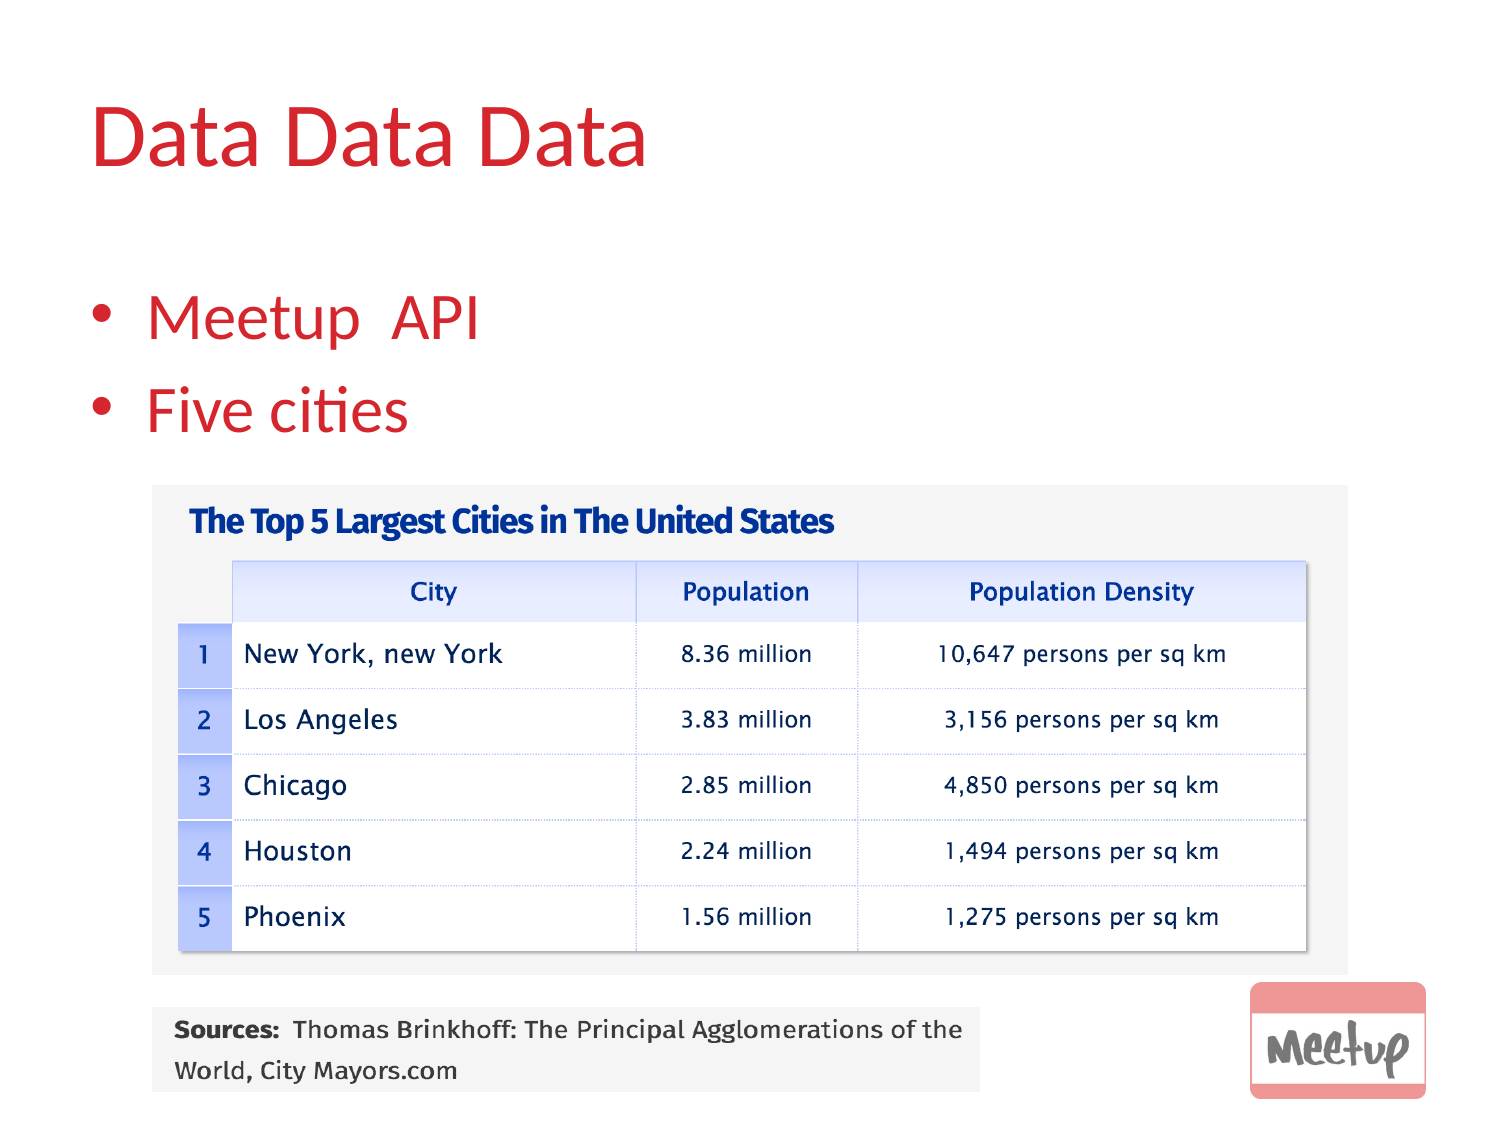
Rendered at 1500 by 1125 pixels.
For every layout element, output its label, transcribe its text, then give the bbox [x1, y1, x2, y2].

picture [152, 1007, 980, 1092]
title Data Data Data [75, 36, 1425, 224]
list Meetup API Five cities [75, 265, 1425, 1008]
picture [152, 484, 1348, 975]
